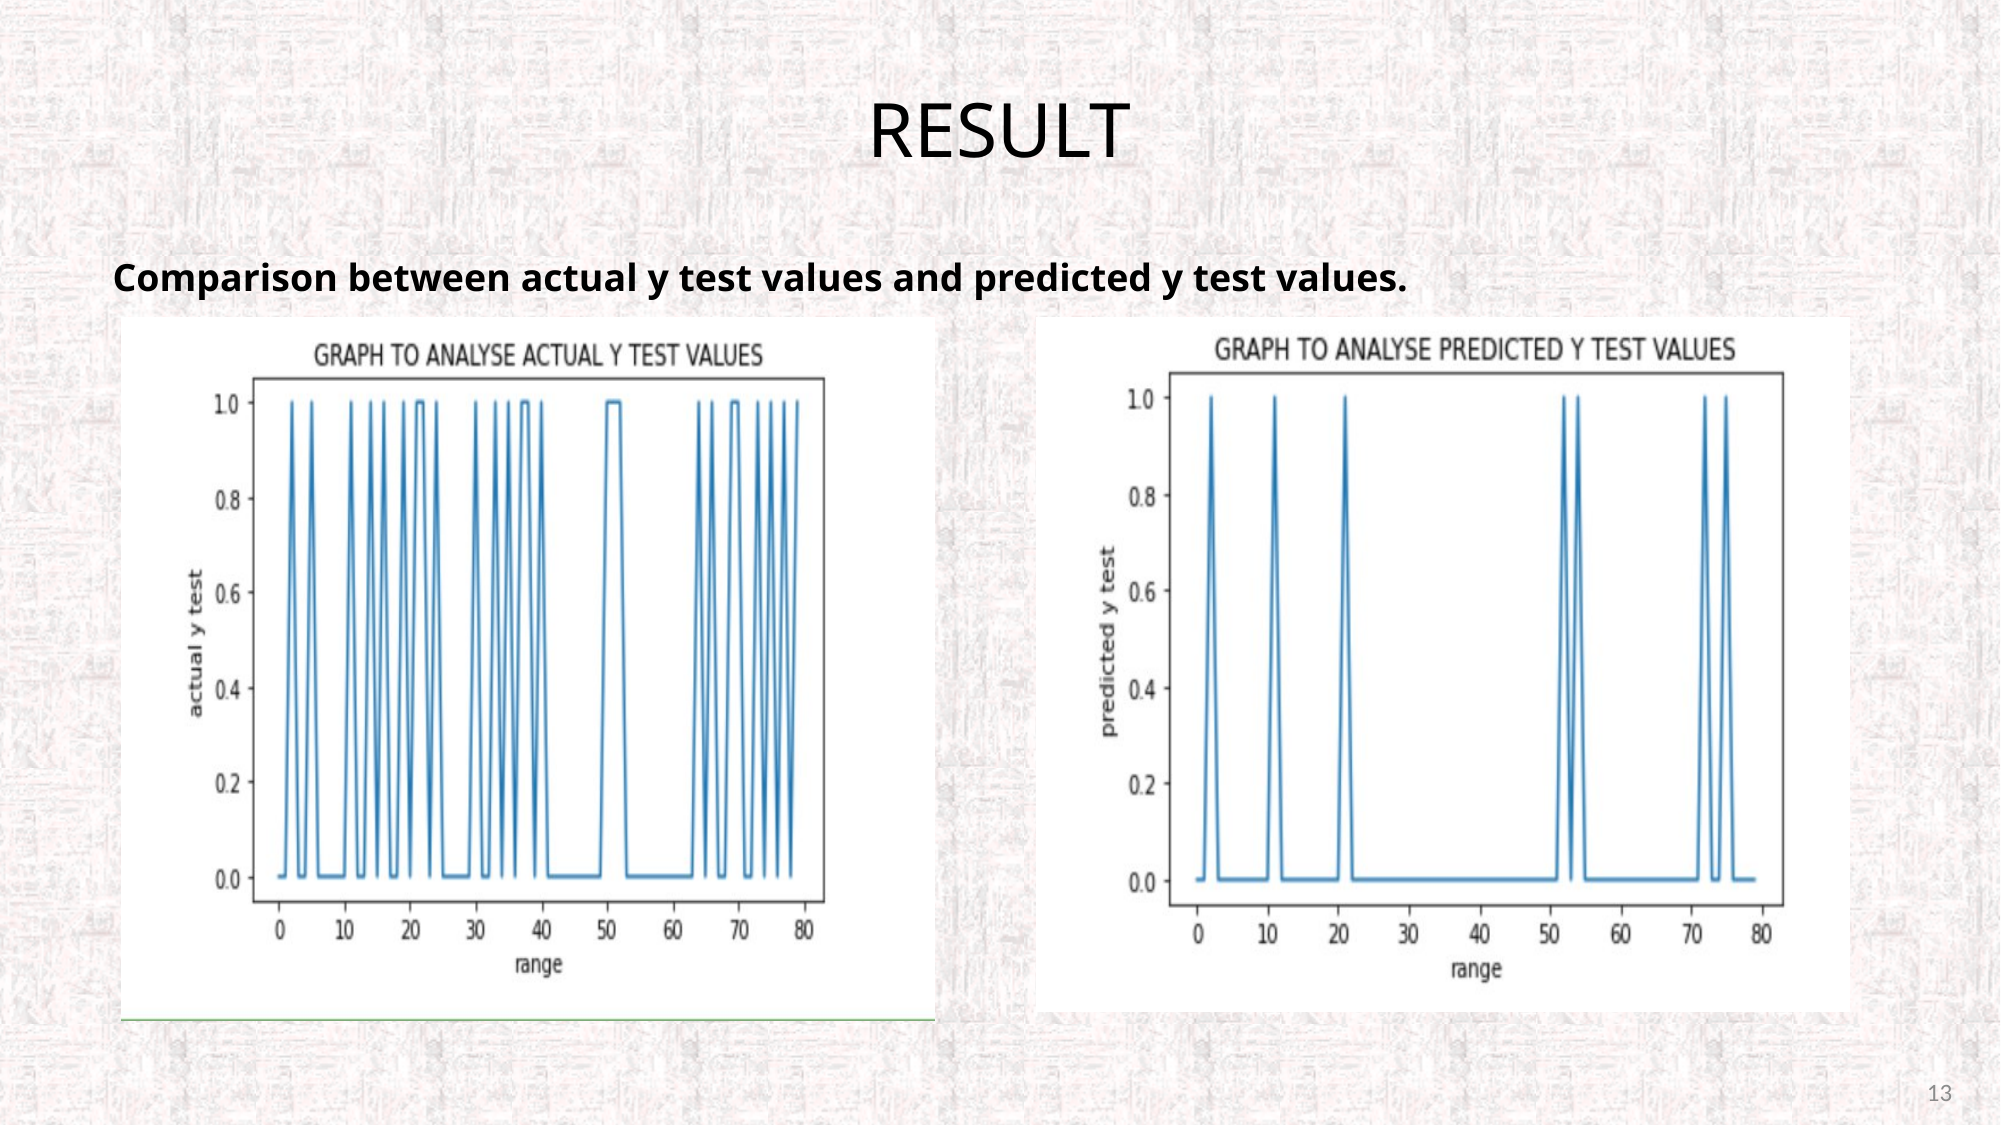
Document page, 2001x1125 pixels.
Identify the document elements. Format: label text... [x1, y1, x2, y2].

title result [97, 59, 1903, 196]
list Comparison between actual y test values and predicted y test values. [97, 224, 1901, 1014]
slide_number 13 [1894, 1061, 1968, 1121]
picture [0, 0, 2001, 1125]
